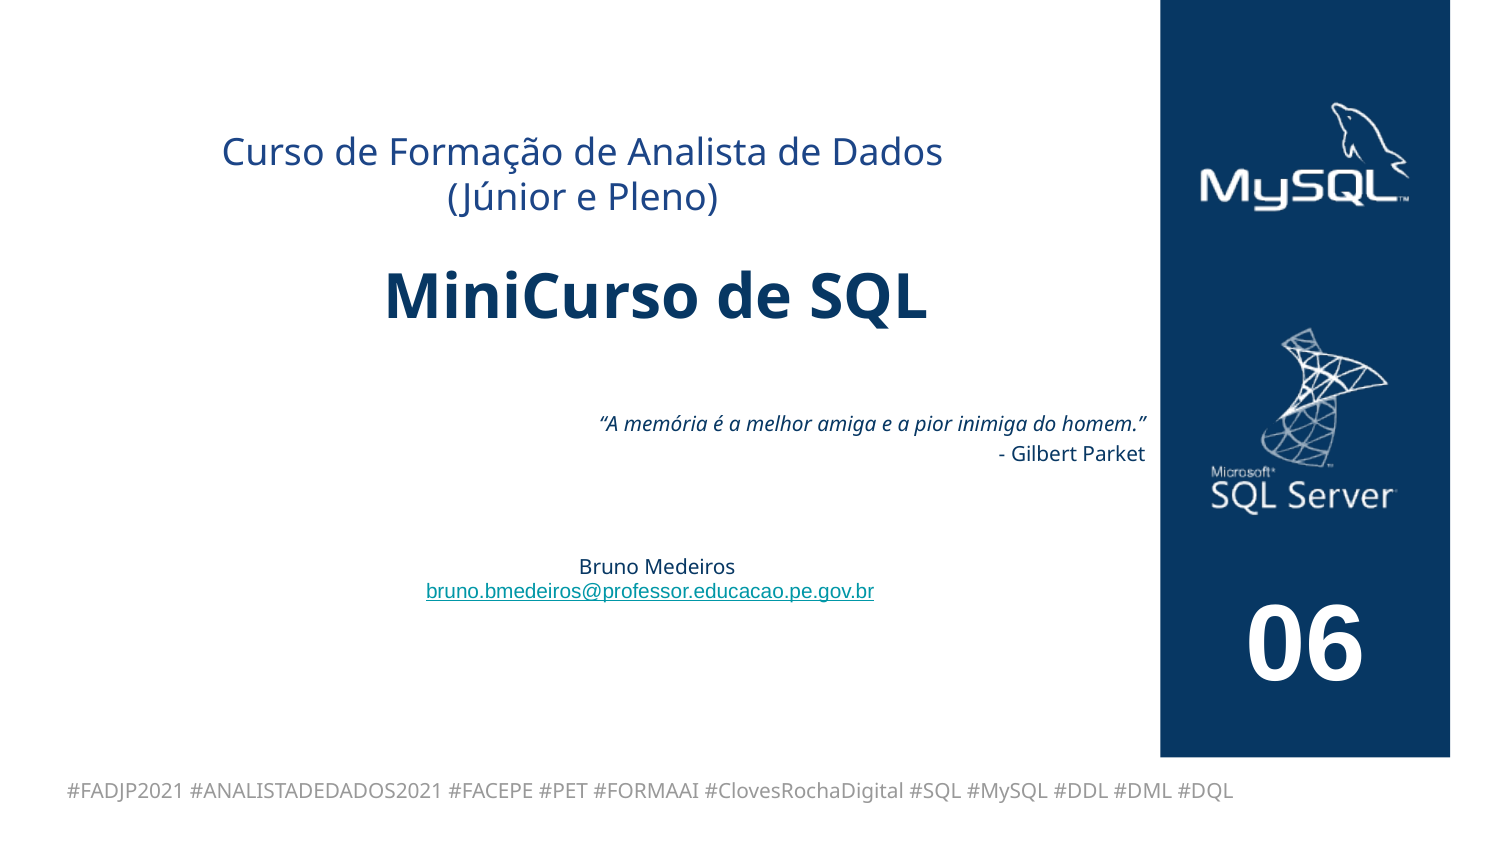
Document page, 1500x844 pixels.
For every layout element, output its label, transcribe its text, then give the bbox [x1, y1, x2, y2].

text_box Curso de Formação de Analista de Dados (Júnior e Pleno) [182, 113, 984, 201]
text_box Bruno Medeiros bruno.bmedeiros@professor.educacao.pe.gov.br [411, 533, 904, 619]
picture [1174, 304, 1437, 540]
picture [1174, 39, 1437, 275]
text_box [1160, 670, 1451, 758]
text_box [1160, 0, 1451, 604]
text_box 06 [1148, 604, 1463, 670]
text_box MiniCurso de SQL “A memória é a melhor amiga e a pior inimiga do homem.” - Gilbert Parket [151, 292, 1160, 534]
text_box #FADJP2021 #ANALISTADEDADOS2021 #FACEPE #PET #FORMAAI #ClovesRochaDigital #SQL #MySQL #DDL #DML #DQL [51, 757, 1418, 824]
